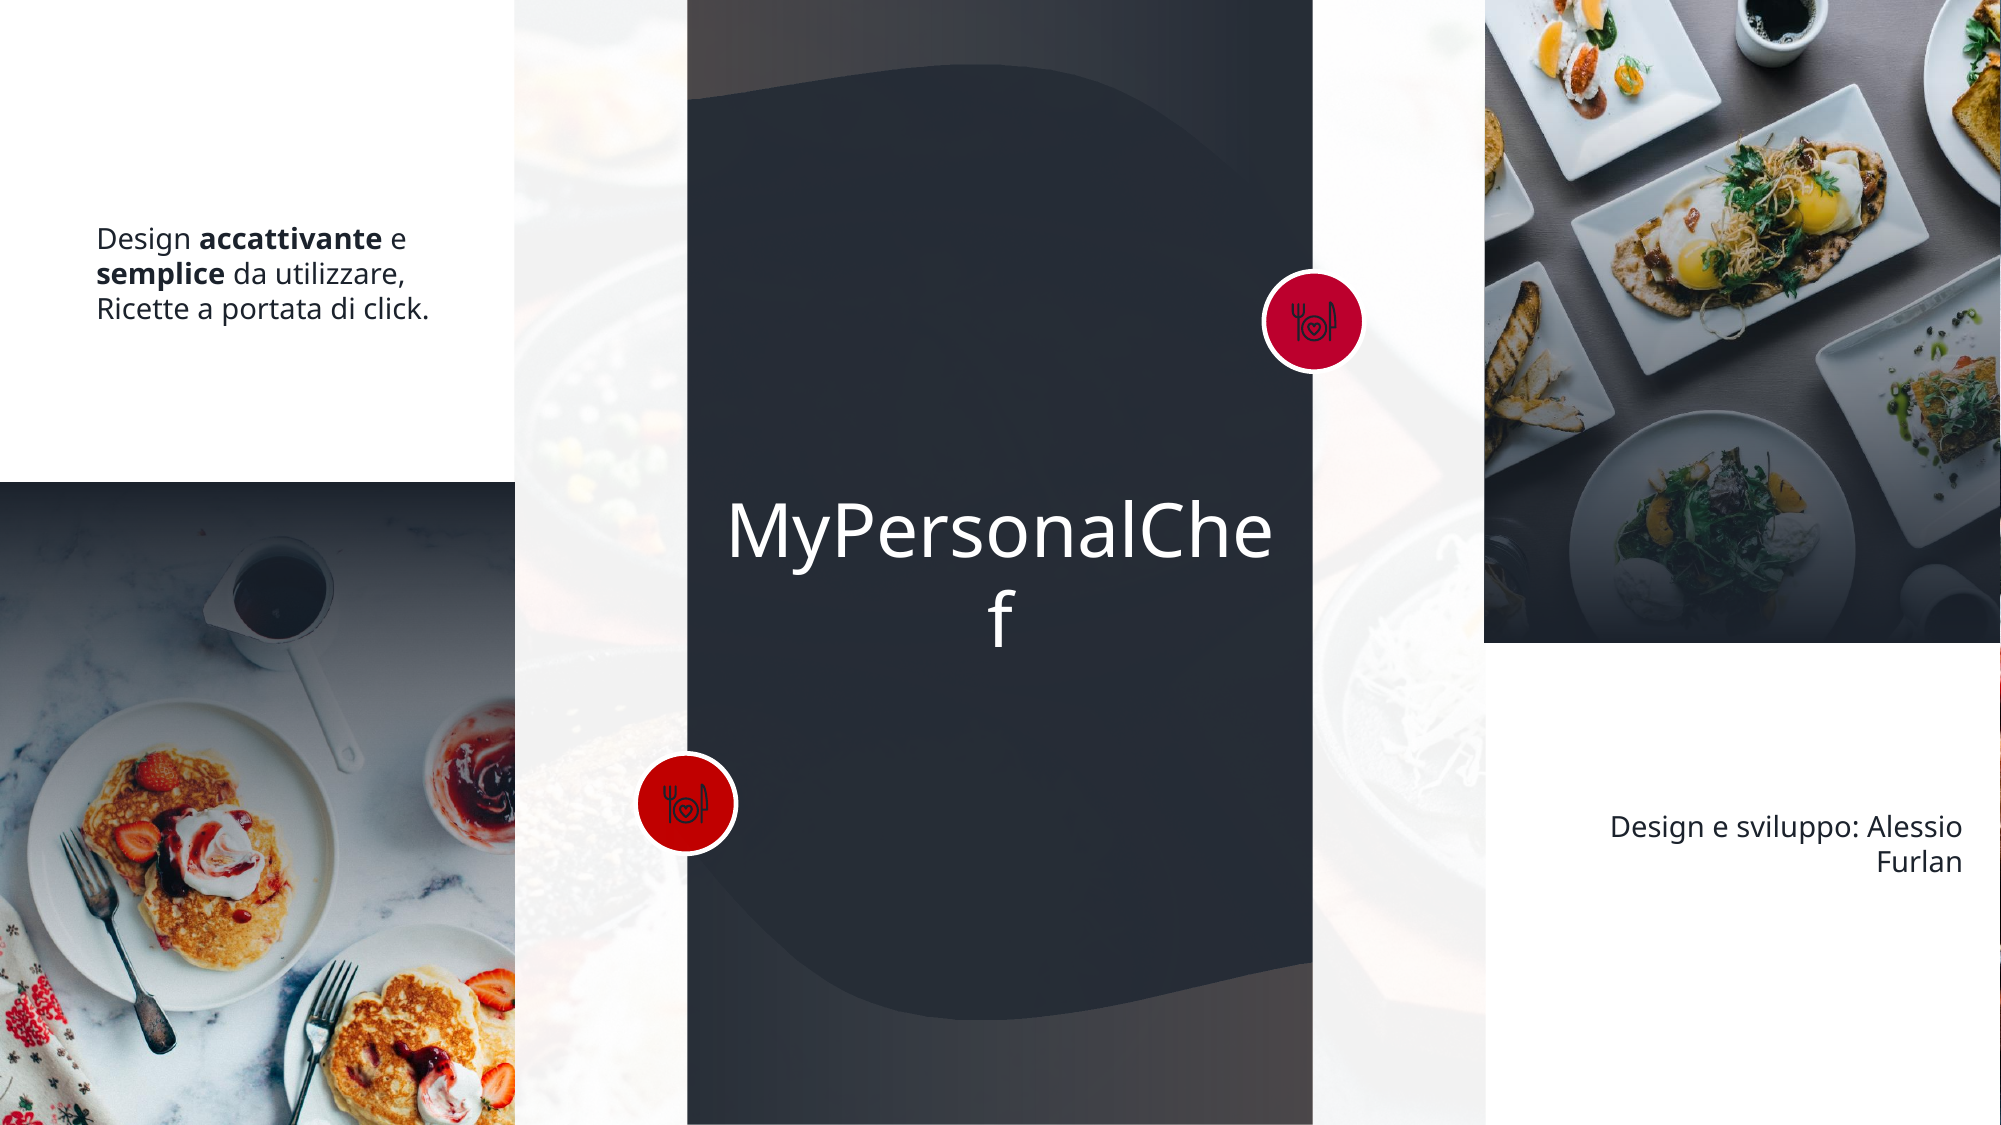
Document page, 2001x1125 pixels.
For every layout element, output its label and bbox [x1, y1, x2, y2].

text_box [0, 0, 2000, 1125]
text_box [635, 753, 737, 854]
text_box [1263, 271, 1365, 372]
picture [0, 482, 515, 1125]
picture [1485, 0, 2001, 1125]
